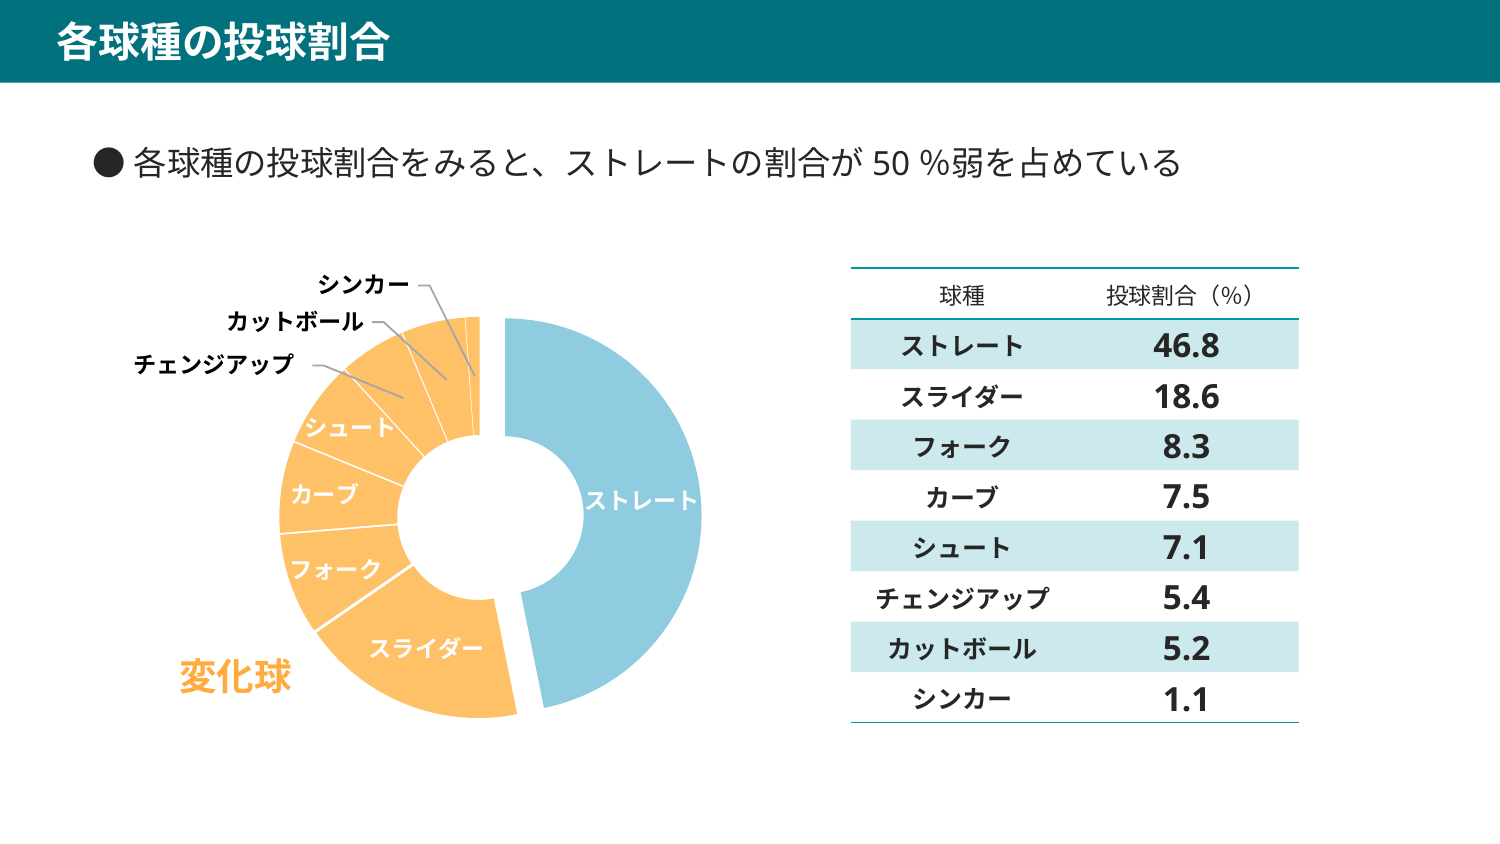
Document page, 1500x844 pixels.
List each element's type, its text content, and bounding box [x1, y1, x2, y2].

table_cell カーブ [871, 470, 1075, 521]
table_cell 18.6 [1075, 369, 1299, 420]
table_cell フォーク [871, 420, 1075, 470]
table_cell 7.5 [1075, 470, 1299, 521]
title ●各球種の投球割合をみると、ストレートの割合が50％弱を占めている [77, 105, 1423, 219]
table_cell 1.1 [1075, 672, 1299, 722]
text_box 各球種の投球割合 [0, 0, 1500, 83]
table_cell シュート [871, 521, 1075, 571]
table_cell スライダー [871, 369, 1075, 420]
table_cell シンカー [871, 672, 1075, 722]
table_cell 8.3 [1075, 420, 1299, 470]
table_cell 5.4 [1075, 571, 1299, 622]
table_header 球種 [871, 269, 1075, 318]
table_cell 46.8 [1075, 320, 1299, 369]
table_cell ストレート [871, 320, 1075, 369]
table_cell チェンジアップ [871, 571, 1075, 622]
table_cell カットボール [871, 622, 1075, 672]
table_header 投球割合（％） [1075, 269, 1299, 318]
table_cell 7.1 [1075, 521, 1299, 571]
picture [92, 259, 867, 775]
table_cell 5.2 [1075, 622, 1299, 672]
